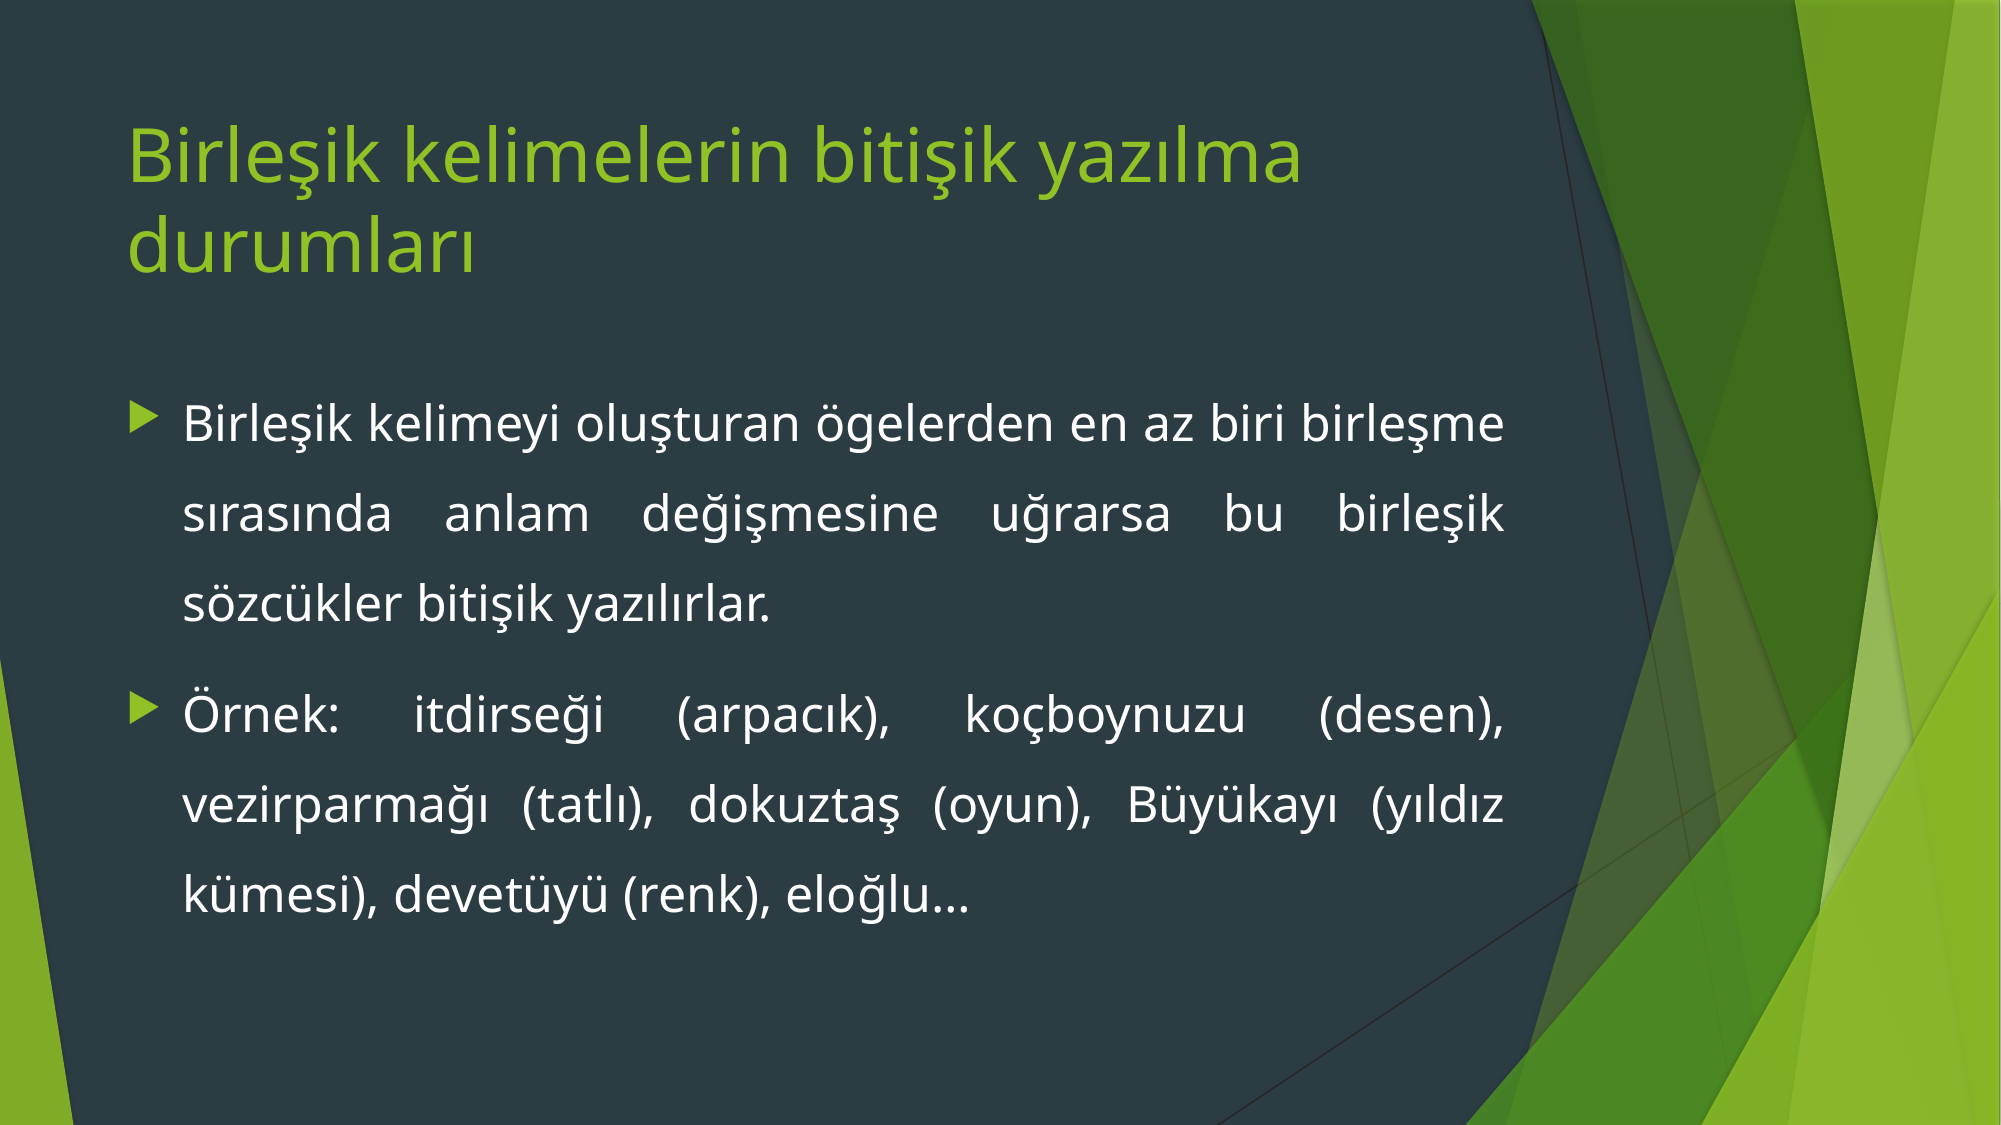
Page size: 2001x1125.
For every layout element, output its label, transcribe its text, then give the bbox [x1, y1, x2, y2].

list Birleşik kelimeyi oluşturan ögelerden en az biri birleşme sırasında anlam değişmesine uğrarsa bu birleşik sözcükler bitişik yazılırlar. Örnek: itdirseği (arpacık), koçboynuzu (desen), vezirparmağı (tatlı), dokuztaş (oyun), Büyükayı (yıldız kümesi), devetüyü (renk), eloğlu… [111, 354, 1522, 992]
title Birleşik kelimelerin bitişik yazılma durumları [111, 99, 1522, 317]
